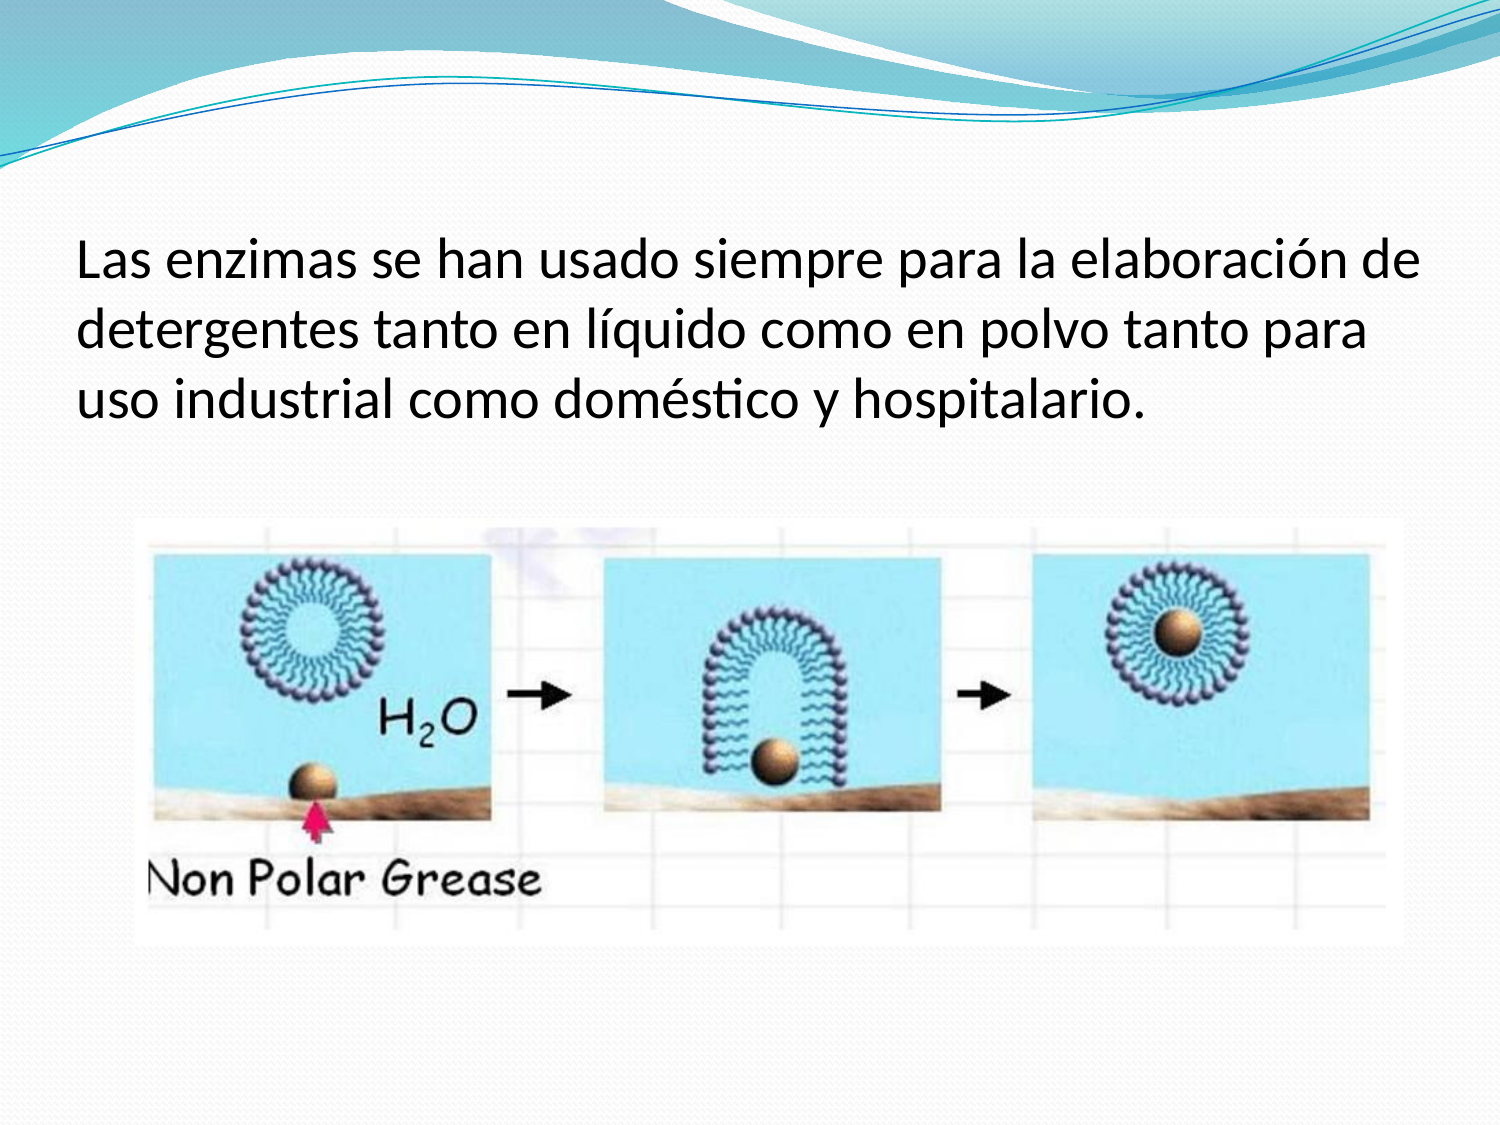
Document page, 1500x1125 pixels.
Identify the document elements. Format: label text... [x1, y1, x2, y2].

title Las enzimas se han usado siempre para la elaboración de detergentes tanto en líquido como en polvo tanto para uso industrial como doméstico y hospitalario. [76, 208, 1427, 681]
picture [135, 518, 1404, 946]
